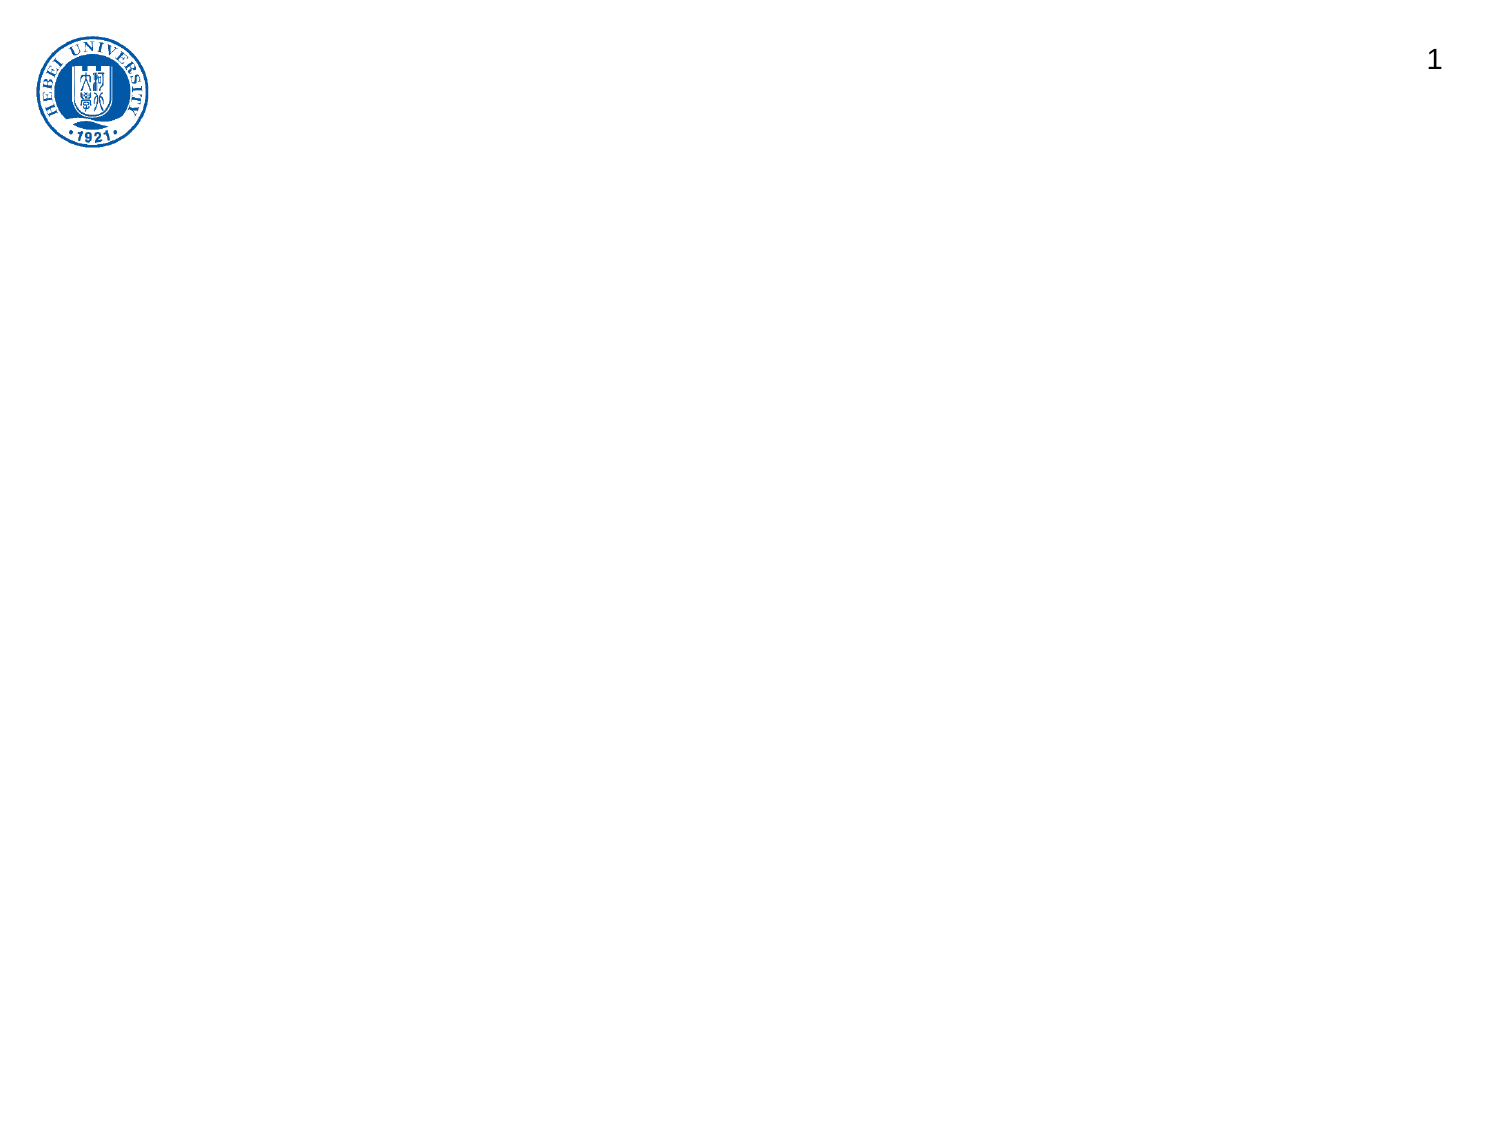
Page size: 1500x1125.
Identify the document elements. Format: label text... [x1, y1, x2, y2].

slide_number 1 [1411, 33, 1500, 93]
picture [32, 33, 152, 152]
